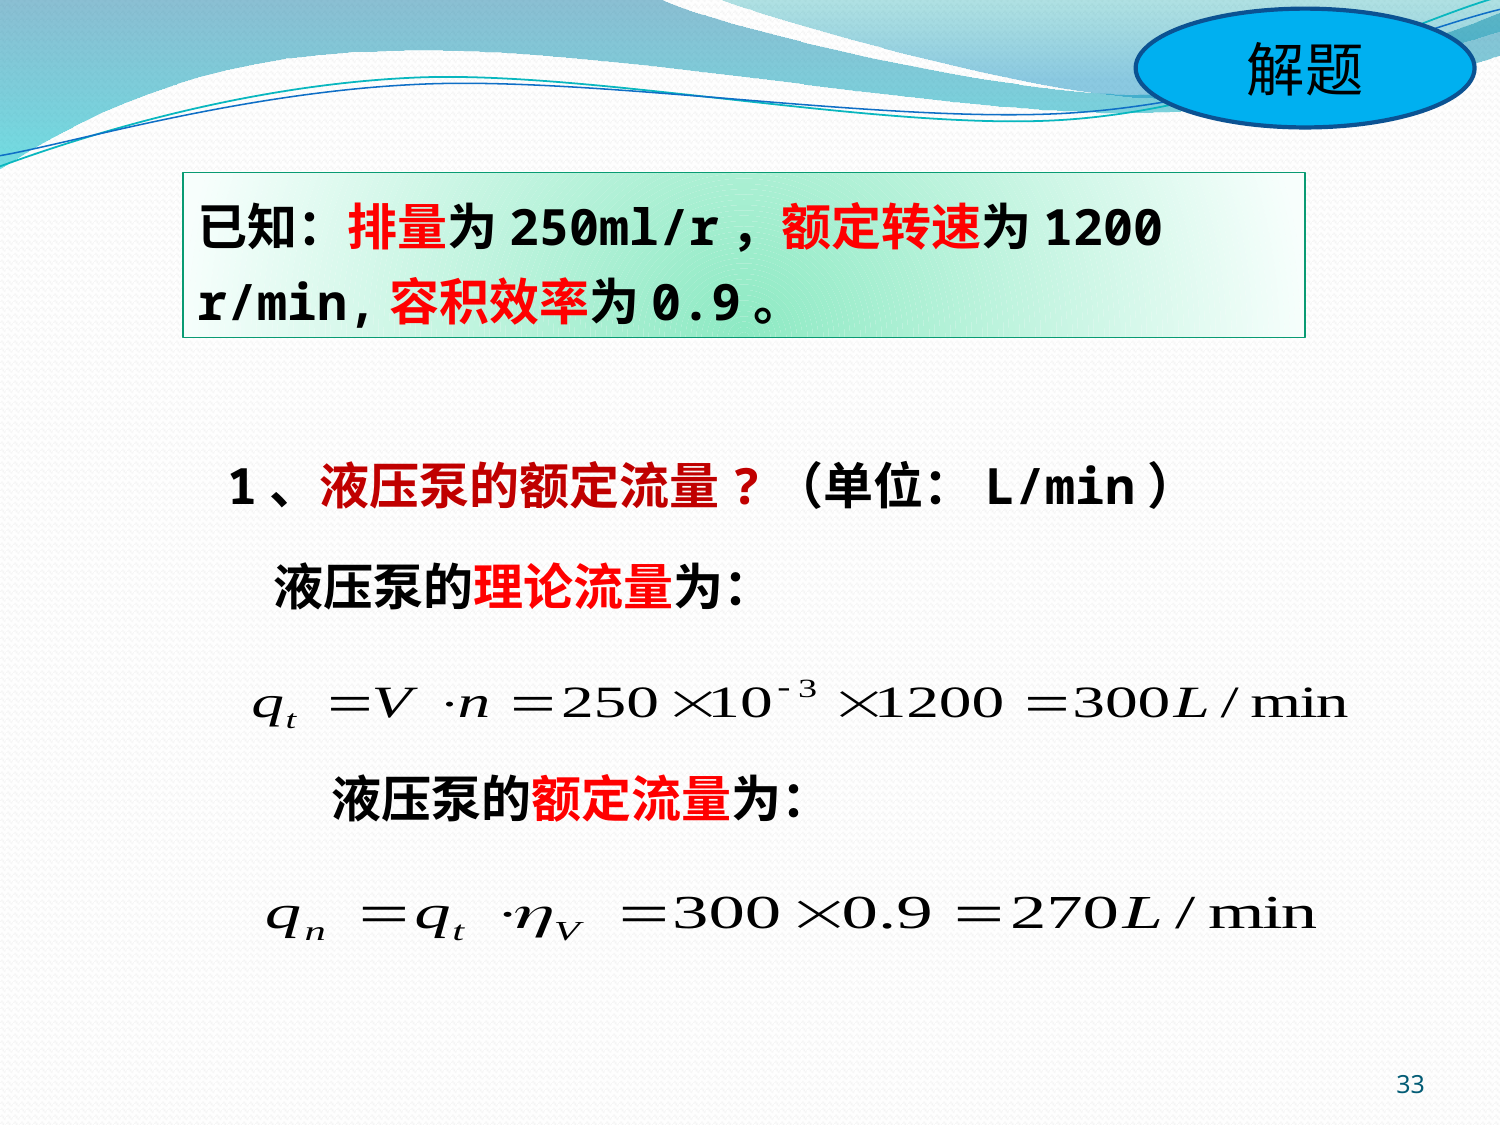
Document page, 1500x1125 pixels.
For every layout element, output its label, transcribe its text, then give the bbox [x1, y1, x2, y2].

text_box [241, 668, 1366, 740]
text_box 已知：排量为250ml/r，额定转速为1200 r/min,容积效率为0.9。 [182, 172, 1306, 338]
slide_number 33 [1299, 1042, 1425, 1103]
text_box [253, 881, 1335, 953]
text_box 1、液压泵的额定流量?（单位：L/min） 液压泵的理论流量为： [212, 432, 1394, 623]
text_box 解题 [1133, 6, 1477, 130]
text_box 液压泵的额定流量为： [316, 760, 847, 836]
